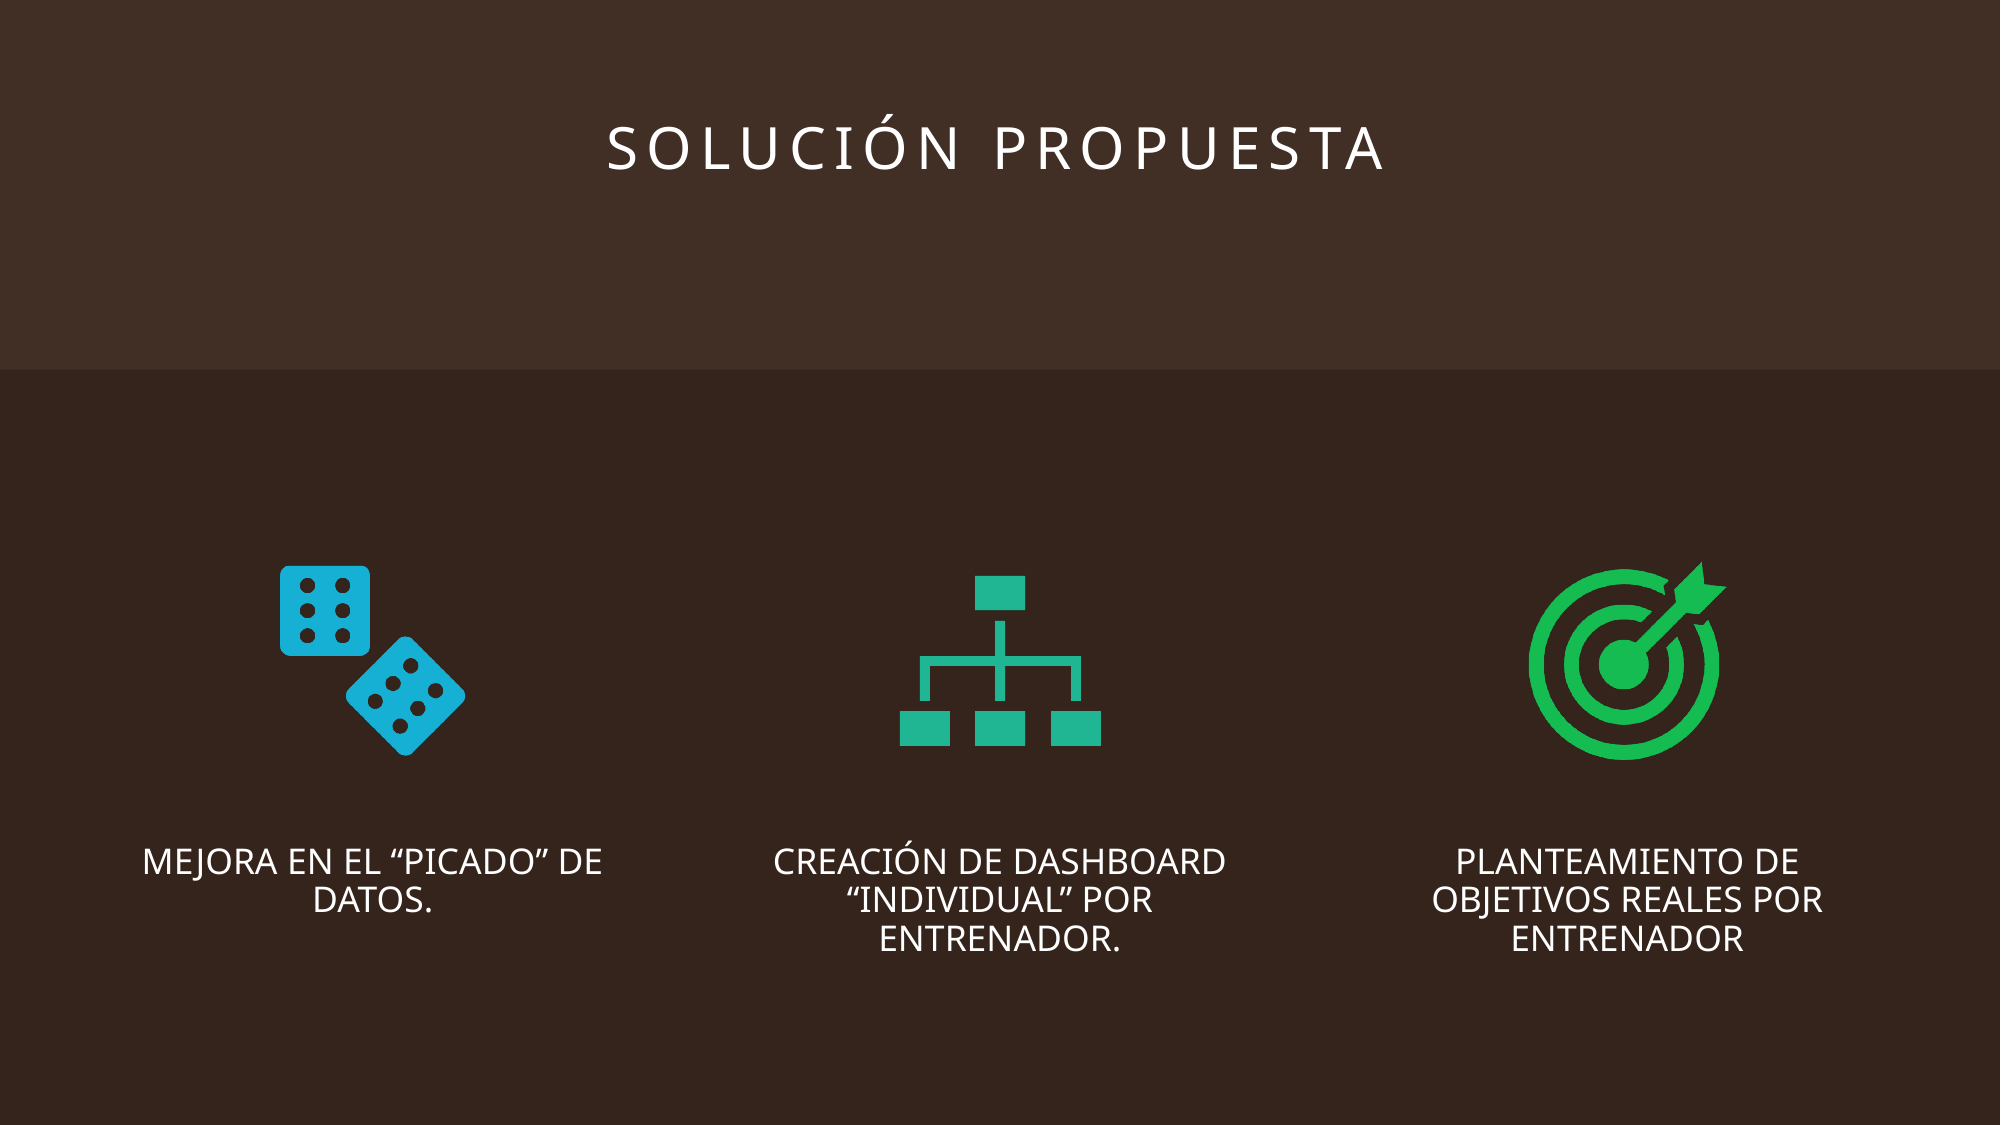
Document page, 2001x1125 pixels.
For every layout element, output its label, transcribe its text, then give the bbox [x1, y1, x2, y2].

text_box [0, 0, 2000, 369]
title SOLUCIÓN PROPUESTA [176, 88, 1822, 274]
text_box [0, 369, 2000, 1125]
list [88, 466, 1912, 1037]
